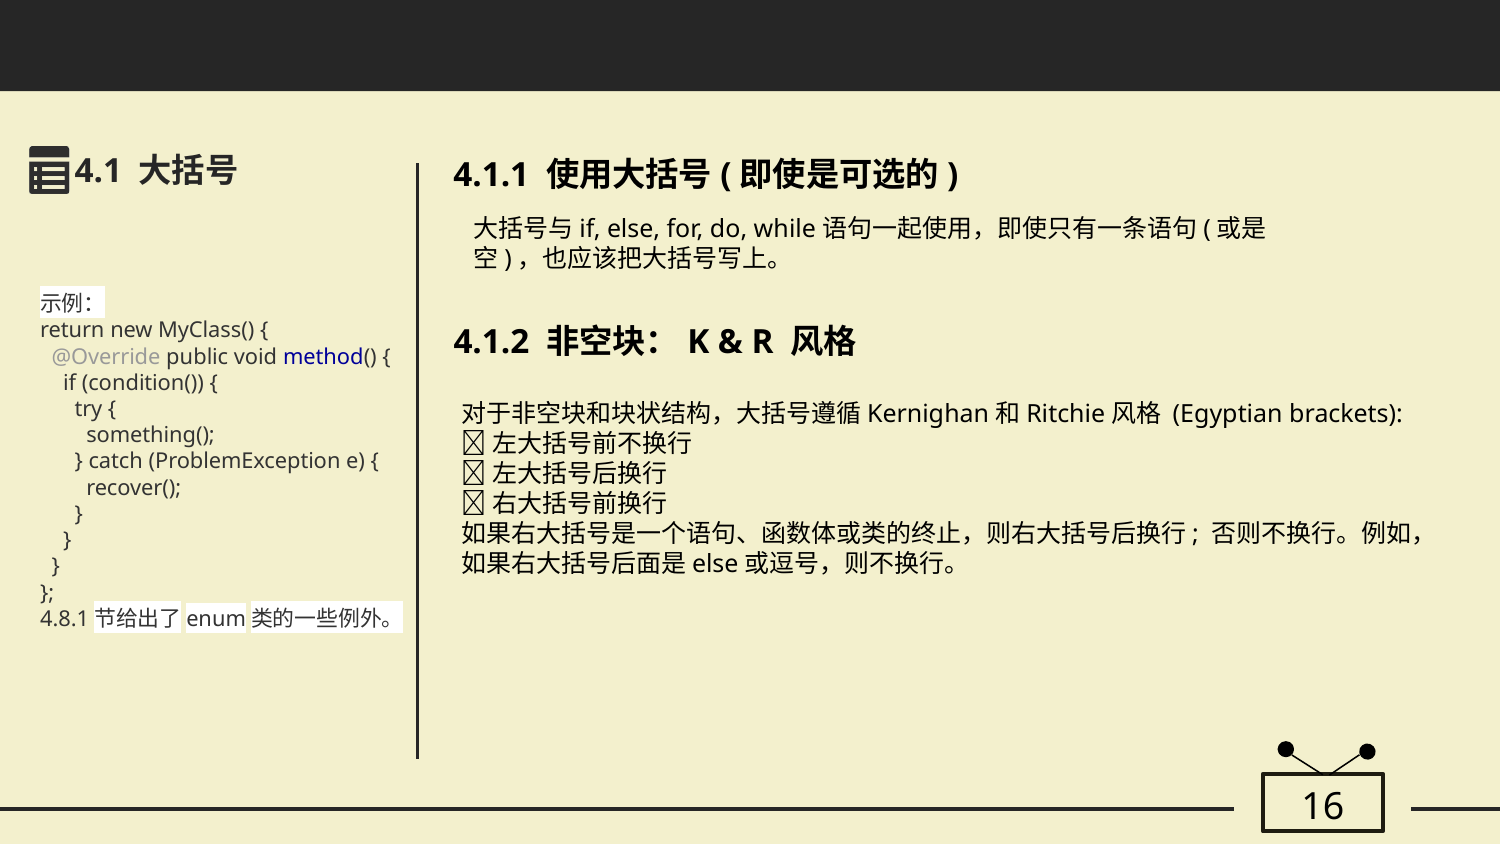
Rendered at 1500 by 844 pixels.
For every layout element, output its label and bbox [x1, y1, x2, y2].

picture [25, 146, 73, 194]
text_box [1262, 740, 1383, 839]
text_box [0, 0, 1500, 810]
